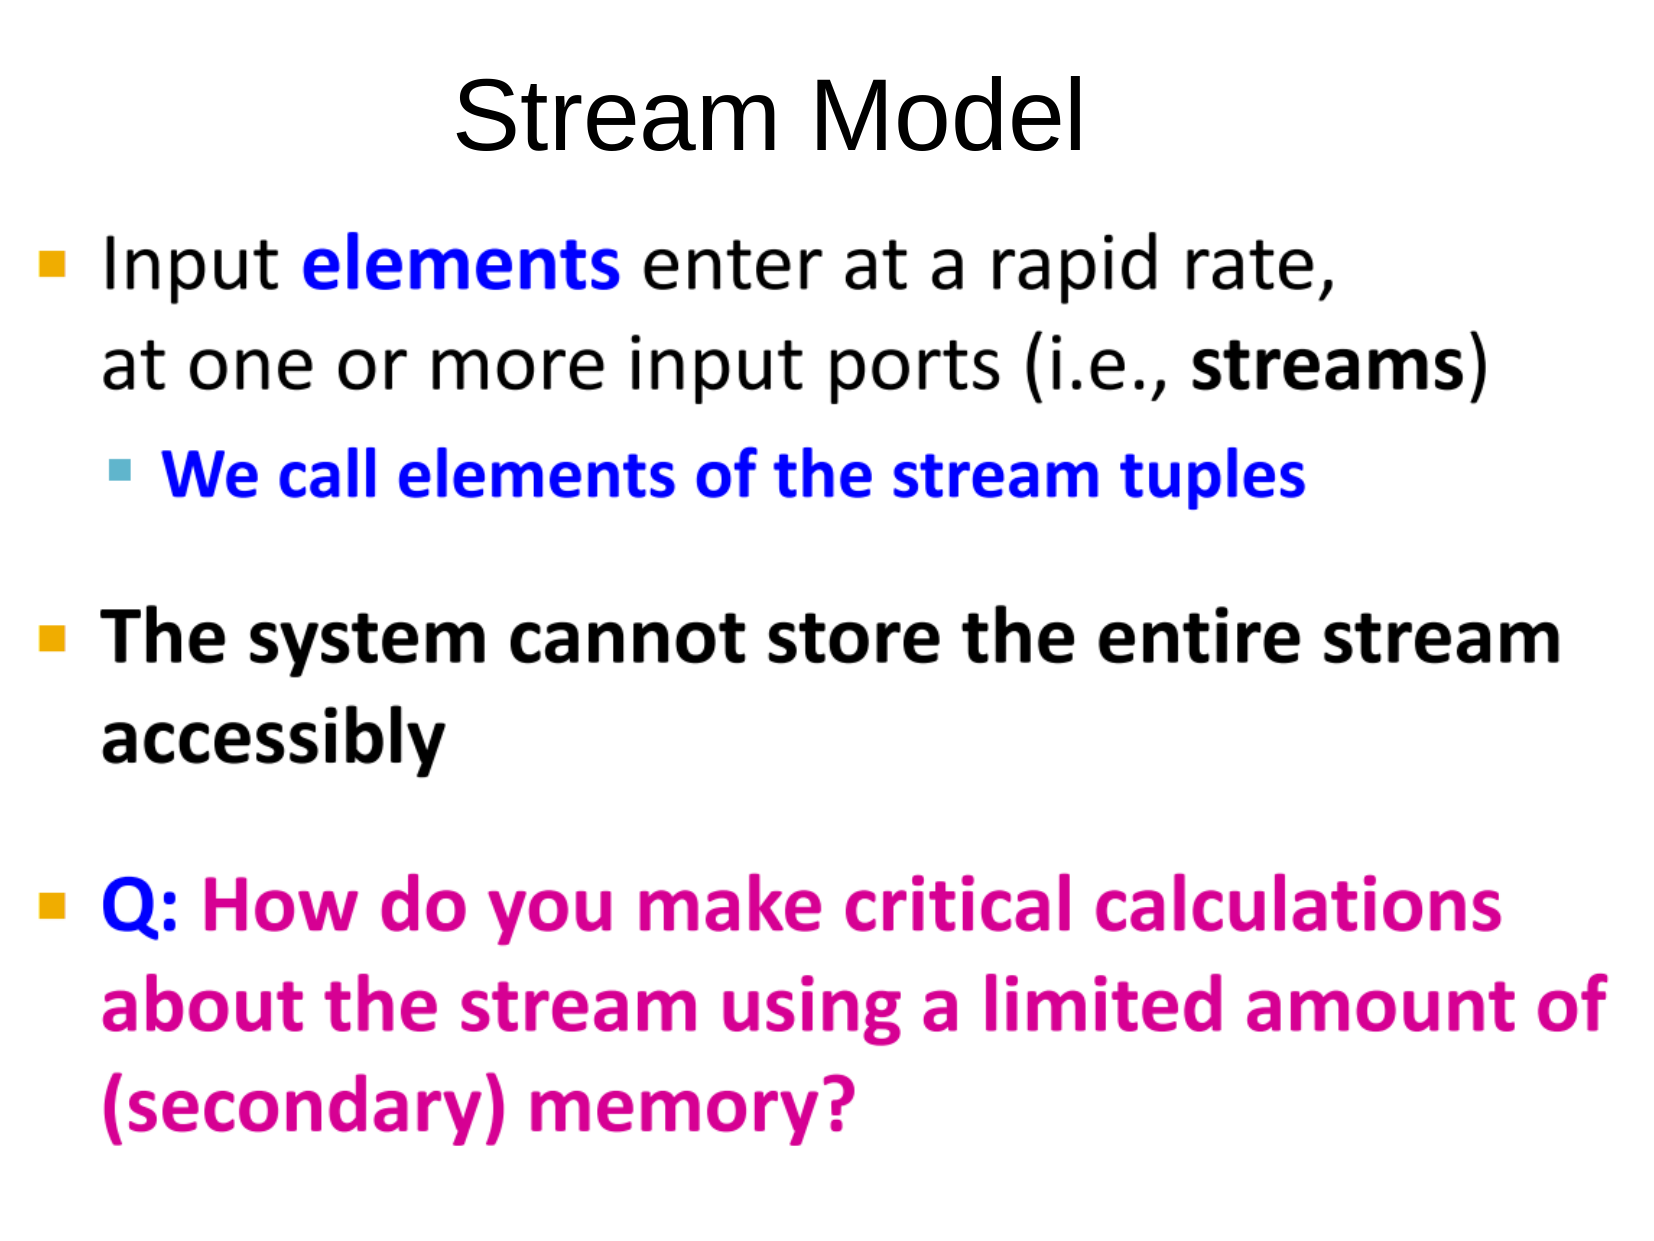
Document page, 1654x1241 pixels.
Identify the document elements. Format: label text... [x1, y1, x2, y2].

text_box Stream Model [226, 33, 1315, 187]
picture [24, 212, 1629, 1159]
